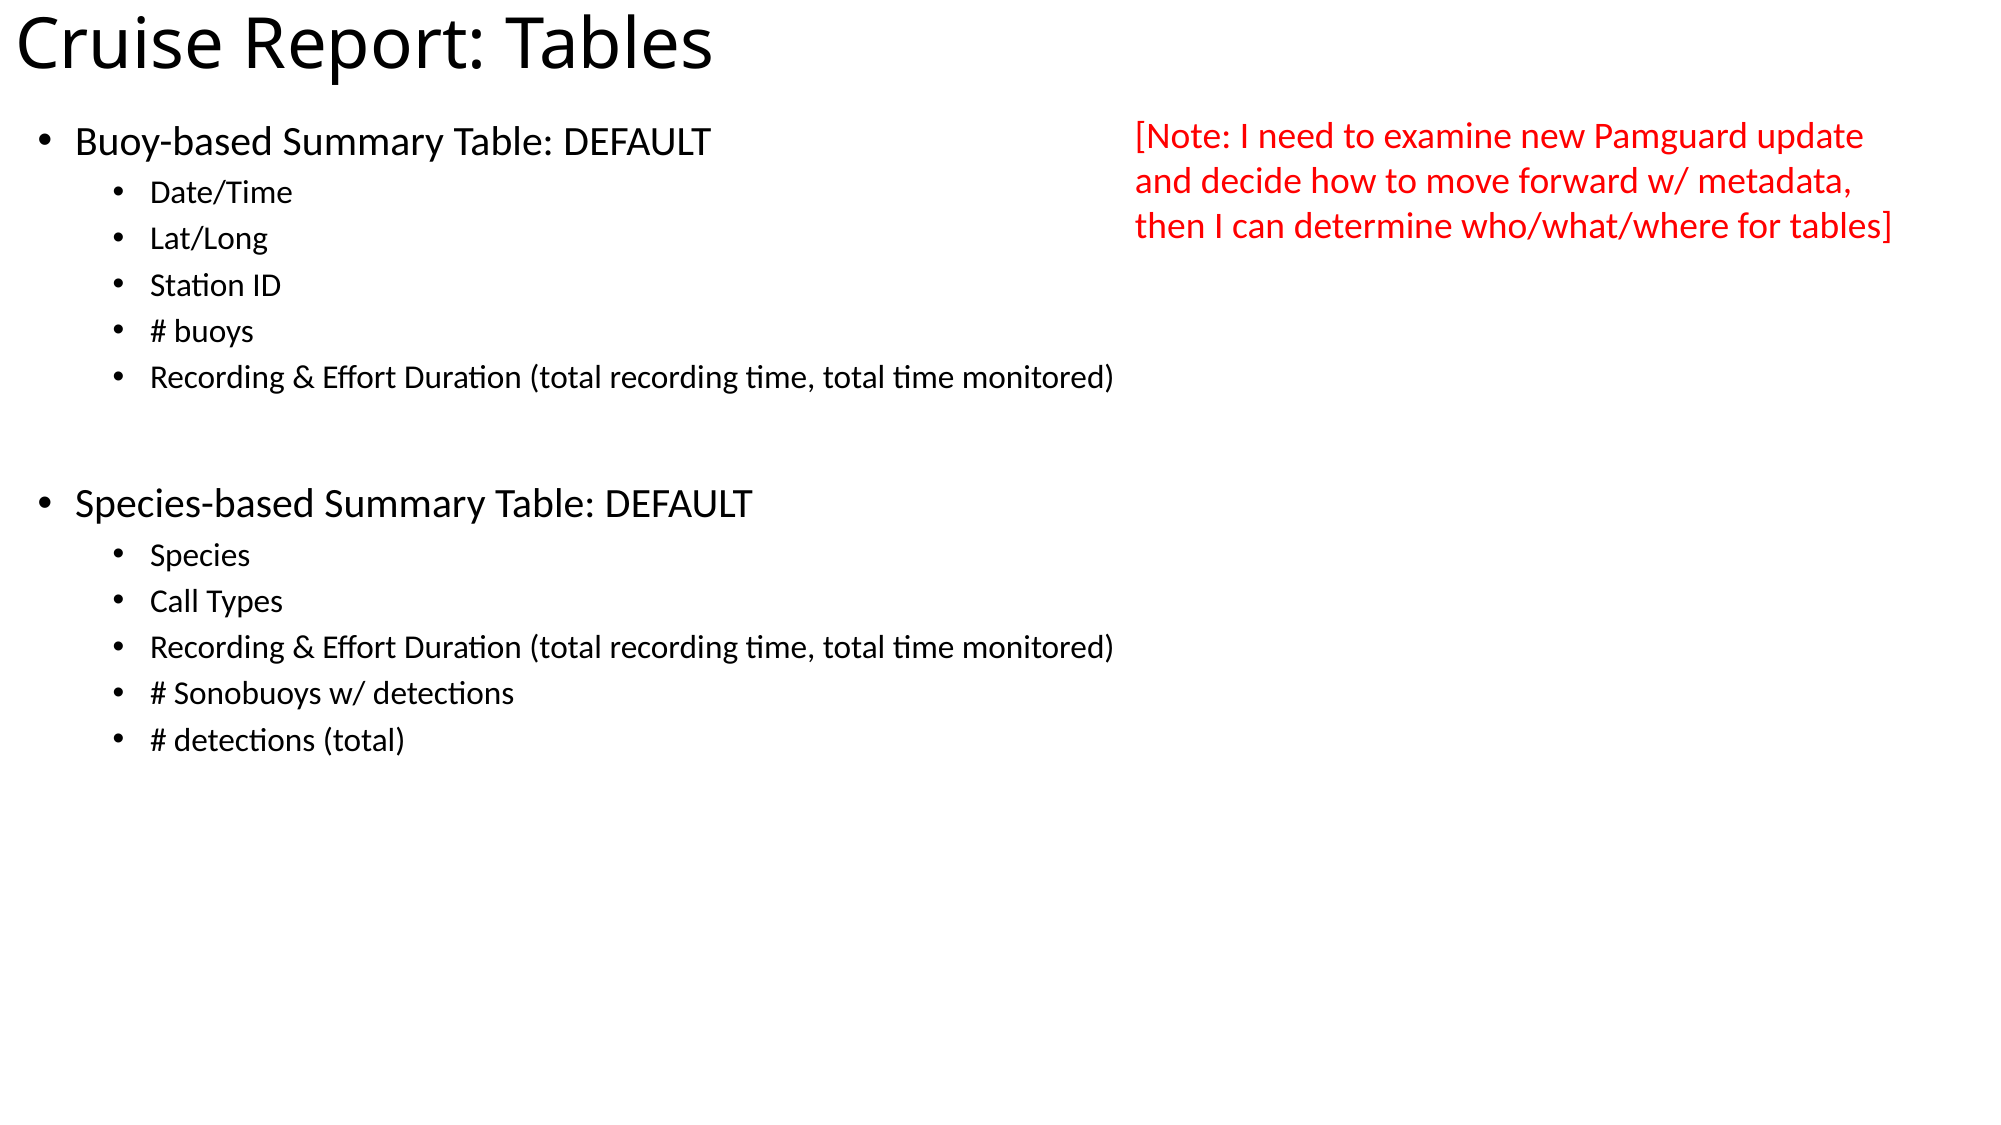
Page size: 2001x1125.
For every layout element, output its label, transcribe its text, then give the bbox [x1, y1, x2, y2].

list Buoy-based Summary Table: DEFAULT Date/Time Lat/Long Station ID # buoys Recording & Effort Duration (total recording time, total time monitored) Species-based Summary Table: DEFAULT Species Call Types Recording & Effort Duration (total recording time, total time monitored) # Sonobuoys w/ detections # detections (total) [22, 111, 1868, 826]
text_box [Note: I need to examine new Pamguard update and decide how to move forward w/ metadata, then I can determine who/what/where for tables] [1120, 103, 1917, 254]
title Cruise Report: Tables [0, 0, 1725, 92]
